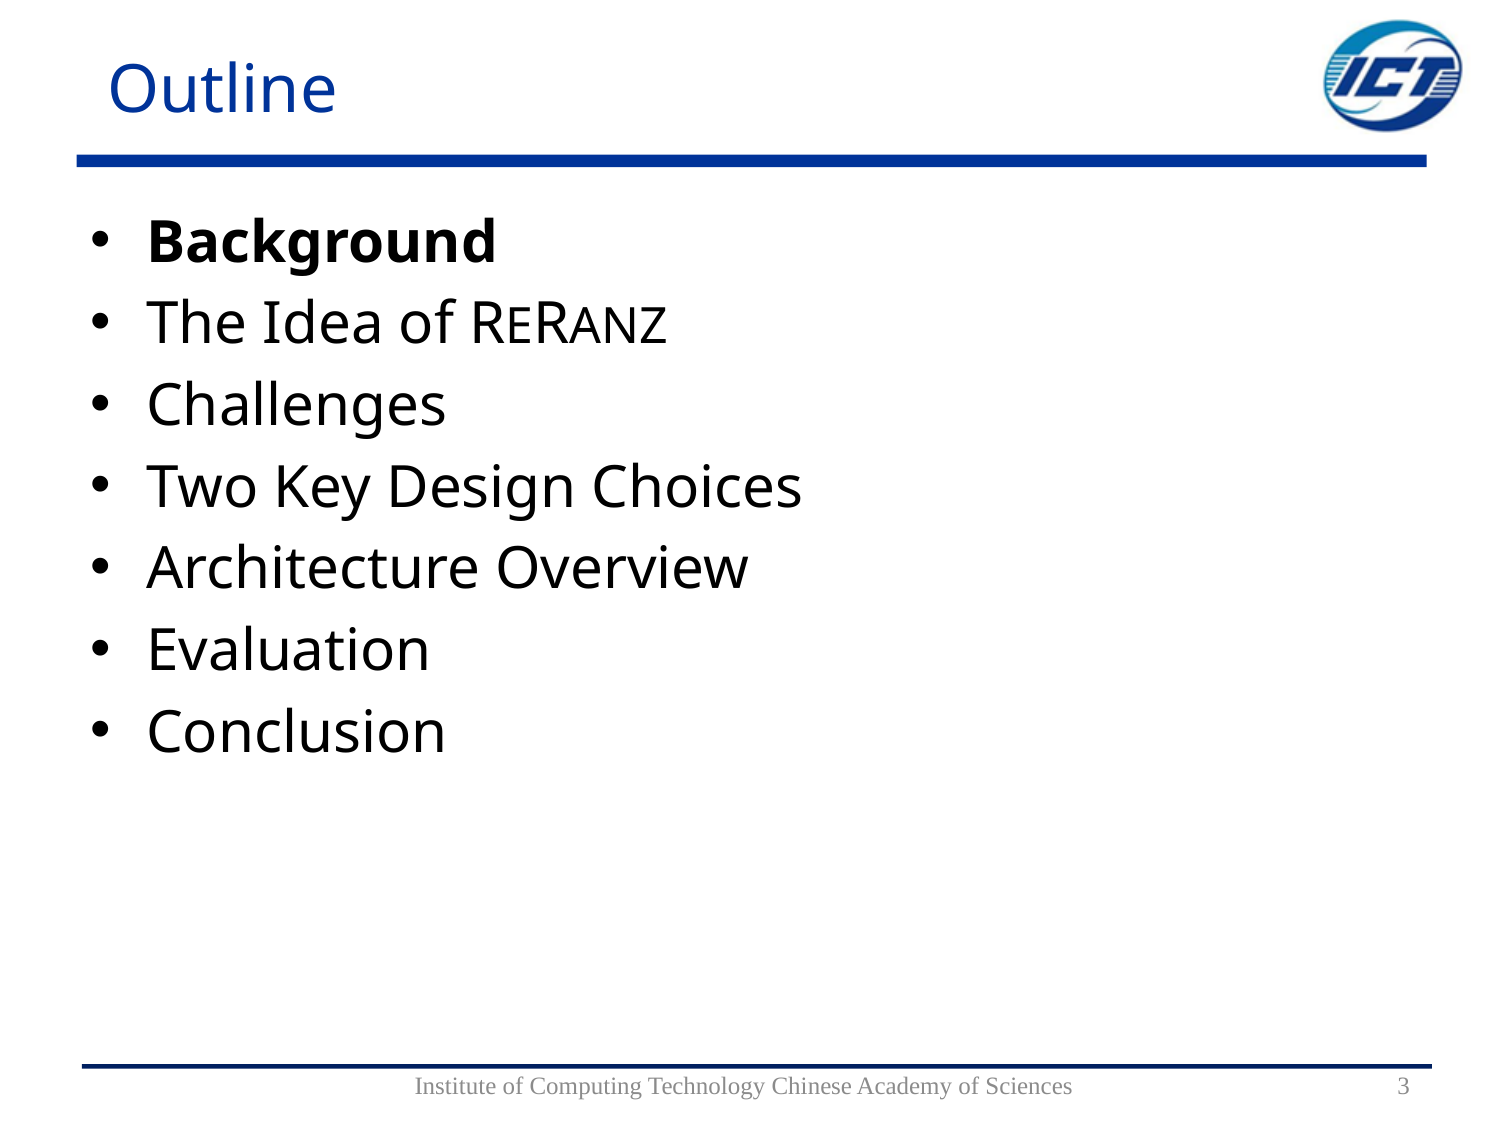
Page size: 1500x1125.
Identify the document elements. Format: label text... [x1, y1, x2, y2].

slide_number 3 [1246, 1066, 1425, 1103]
title Outline [75, 23, 1425, 149]
list Background The Idea of RERANZ Challenges Two Key Design Choices Architecture Overview Evaluation Conclusion [75, 196, 1425, 1047]
picture [1276, 0, 1500, 137]
footer Institute of Computing Technology Chinese Academy of Sciences [242, 1066, 1246, 1103]
